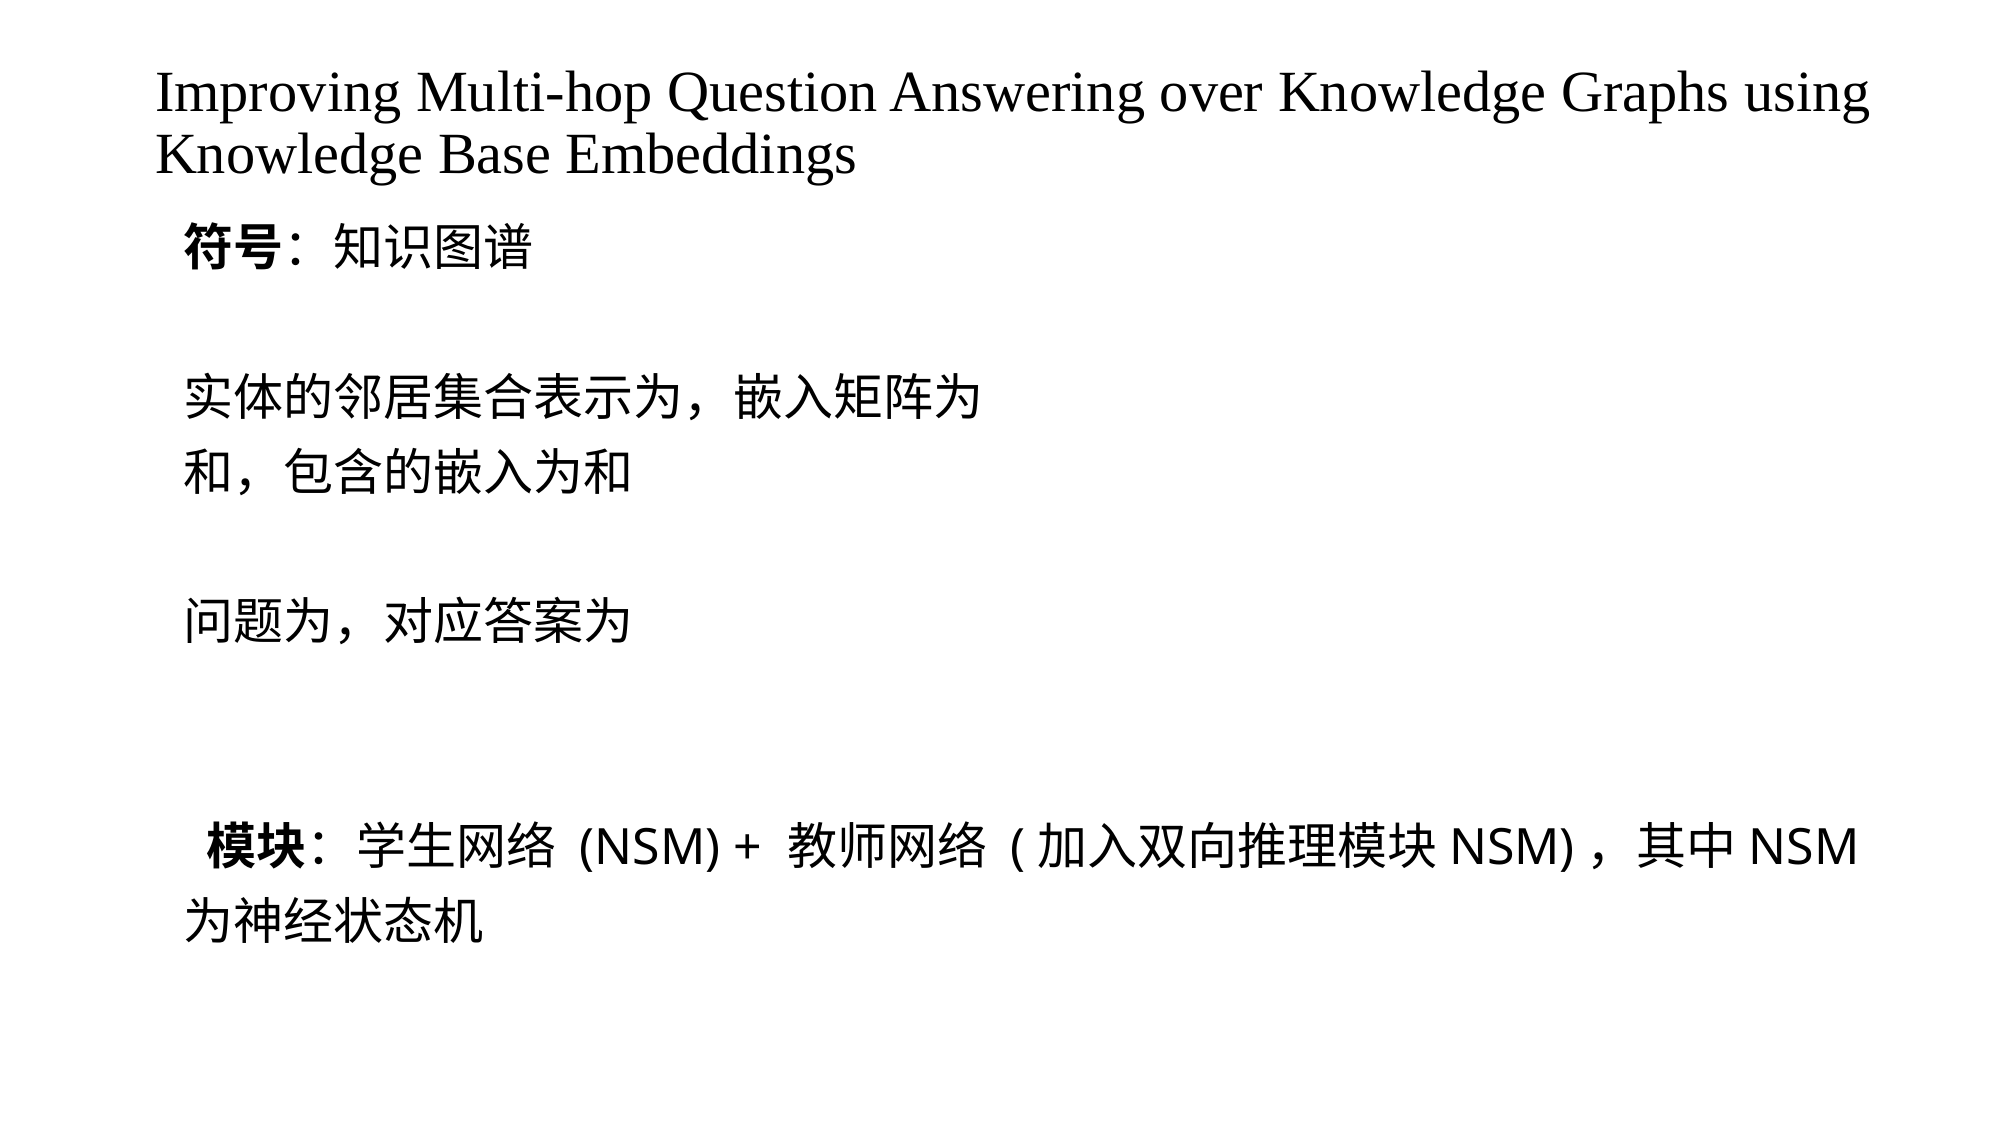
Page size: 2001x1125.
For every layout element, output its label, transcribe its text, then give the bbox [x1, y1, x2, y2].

title Improving Multi-hop Question Answering over Knowledge Graphs using Knowledge Base Embeddings [140, 110, 1980, 195]
